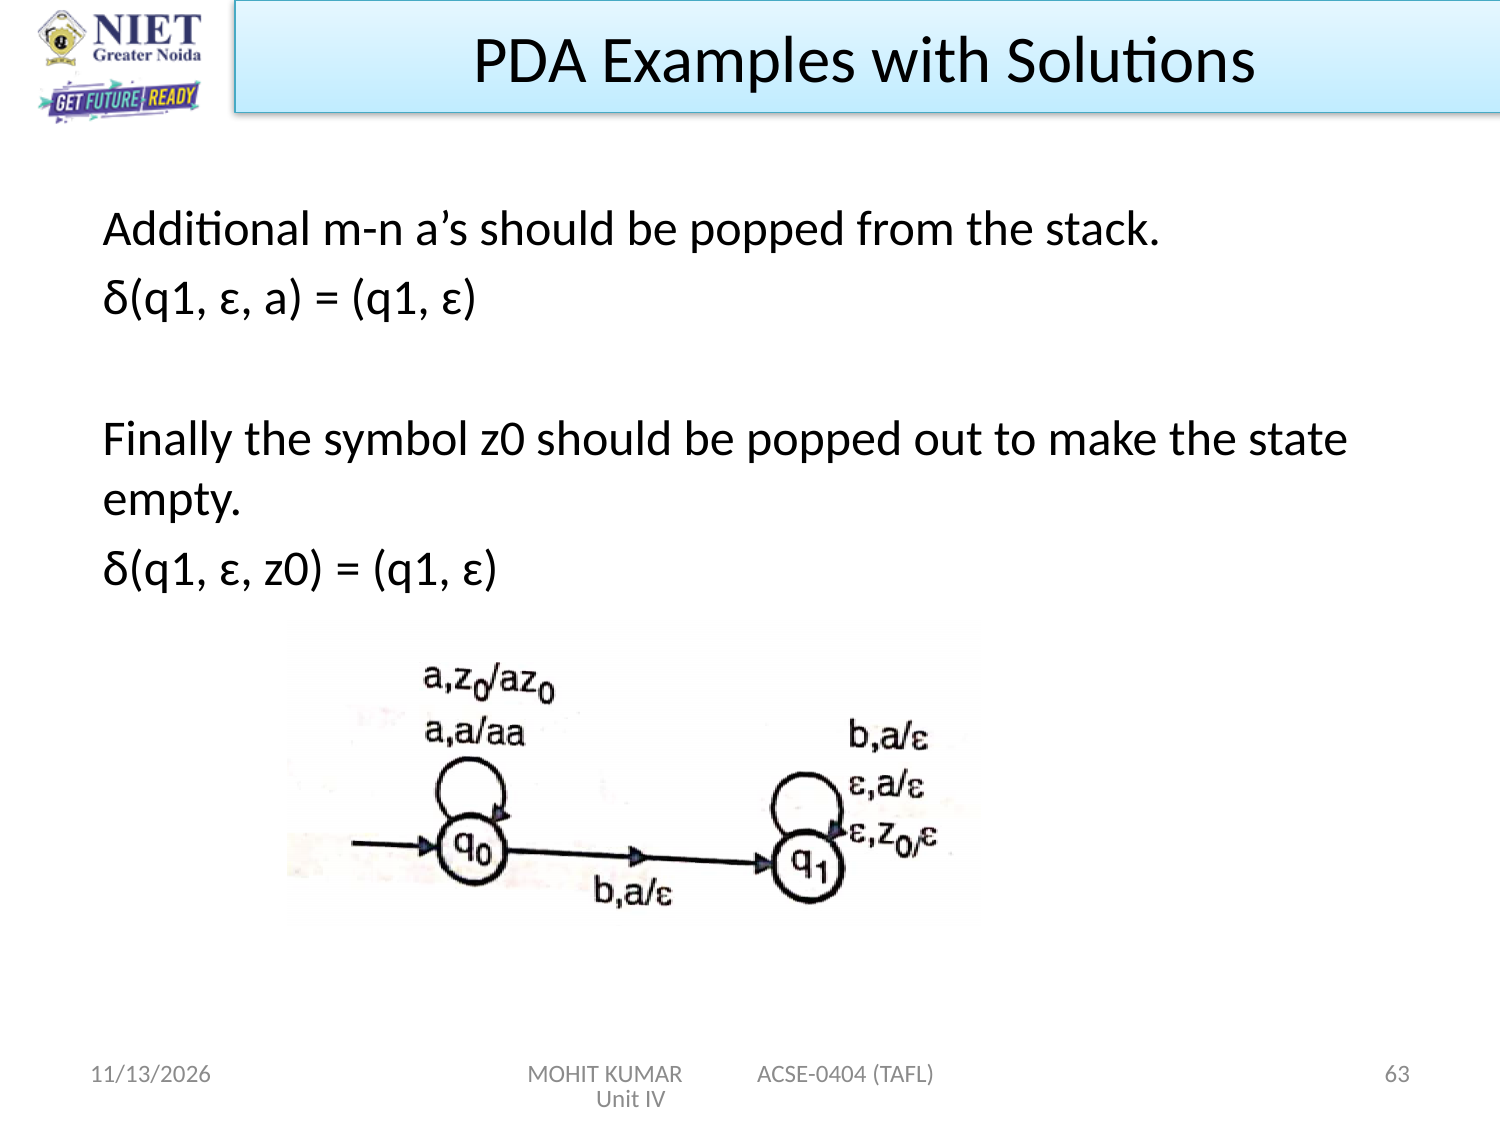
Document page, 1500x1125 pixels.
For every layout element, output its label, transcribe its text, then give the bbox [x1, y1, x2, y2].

slide_number 63 [1074, 1042, 1425, 1103]
text_box PDA Examples with Solutions [238, 0, 1500, 113]
list Additional m-n a’s should be popped from the stack. δ(q1, ɛ, a) = (q1, ɛ) Finally the symbol z0 should be popped out to make the state empty. δ(q1, ɛ, z0) = (q1, ɛ) [87, 187, 1438, 930]
picture [0, 0, 238, 135]
footer MOHIT KUMAR ACSE-0404 (TAFL) Unit IV [512, 1042, 988, 1103]
picture [287, 619, 981, 927]
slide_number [75, 1042, 425, 1103]
